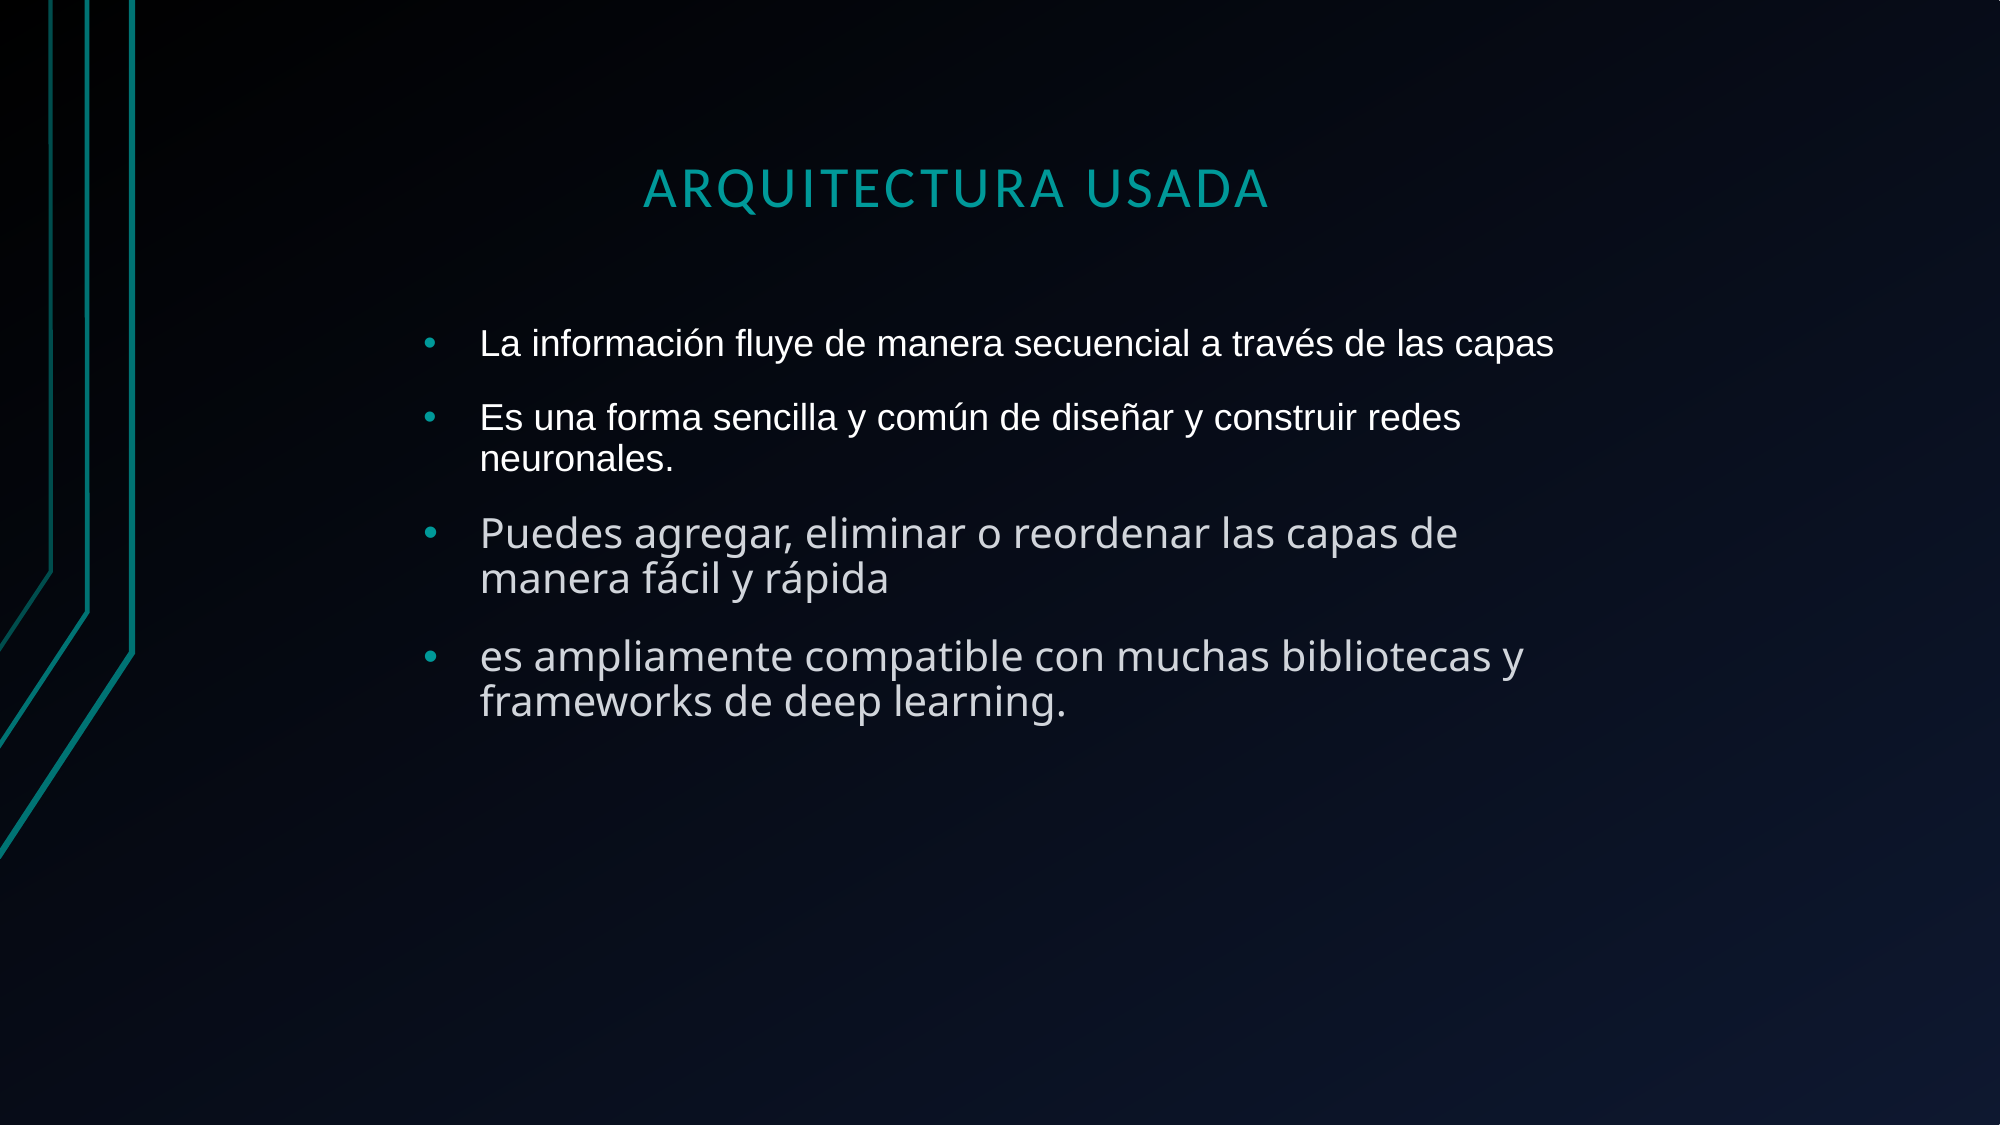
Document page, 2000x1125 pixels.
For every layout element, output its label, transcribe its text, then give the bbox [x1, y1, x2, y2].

title ARQUITECTURA USADA [623, 125, 1376, 231]
list La información fluye de manera secuencial a través de las capas Es una forma sencilla y común de diseñar y construir redes neuronales. Puedes agregar, eliminar o reordenar las capas de manera fácil y rápida es ampliamente compatible con muchas bibliotecas y frameworks de deep learning. [403, 314, 1597, 906]
